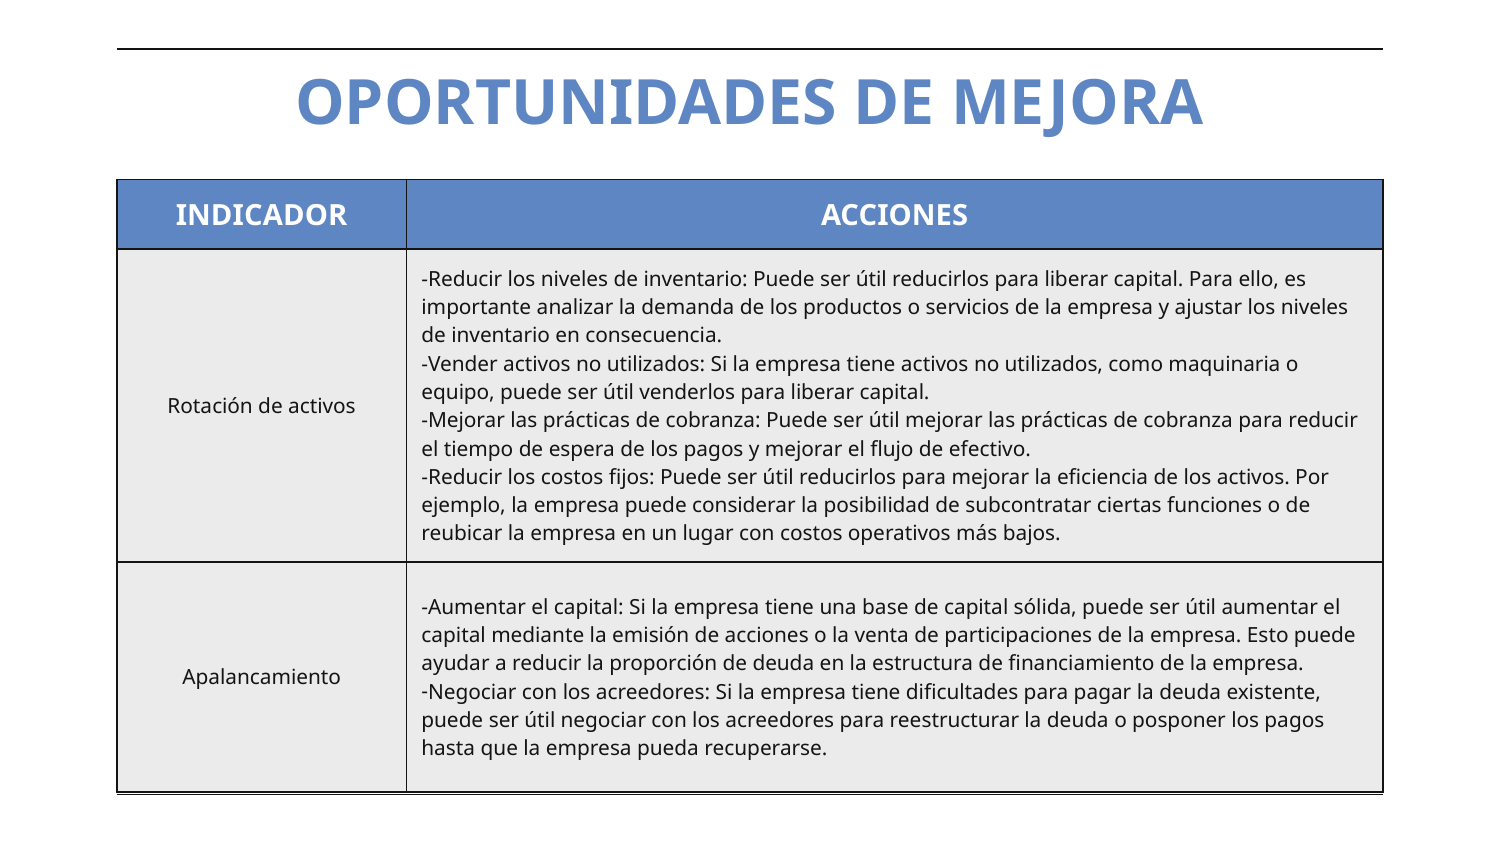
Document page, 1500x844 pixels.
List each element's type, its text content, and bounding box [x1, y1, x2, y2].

table_cell Aumentar el capital: Si la empresa tiene una base de capital sólida, puede ser útil aumentar el capital mediante la emisión de acciones o la venta de participaciones de la empresa. Esto puede ayudar a reducir la proporción de deuda en la estructura de financiamiento de la empresa. Negociar con los acreedores: Si la empresa tiene dificultades para pagar la deuda existente, puede ser útil negociar con los acreedores para reestructurar la deuda o posponer los pagos hasta que la empresa pueda recuperarse. [407, 563, 1382, 791]
table_cell Reducir los niveles de inventario: Puede ser útil reducirlos para liberar capital. Para ello, es importante analizar la demanda de los productos o servicios de la empresa y ajustar los niveles de inventario en consecuencia. Vender activos no utilizados: Si la empresa tiene activos no utilizados, como maquinaria o equipo, puede ser útil venderlos para liberar capital. Mejorar las prácticas de cobranza: Puede ser útil mejorar las prácticas de cobranza para reducir el tiempo de espera de los pagos y mejorar el flujo de efectivo. Reducir los costos fijos: Puede ser útil reducirlos para mejorar la eficiencia de los activos. Por ejemplo, la empresa puede considerar la posibilidad de subcontratar ciertas funciones o de reubicar la empresa en un lugar con costos operativos más bajos. [407, 250, 1382, 561]
table_cell Rotación de activos [118, 250, 406, 561]
title OPORTUNIDADES DE MEJORA [116, 47, 1383, 142]
table_cell Apalancamiento [118, 563, 406, 791]
table_header INDICADOR [118, 180, 406, 248]
table_header ACCIONES [407, 180, 1382, 248]
